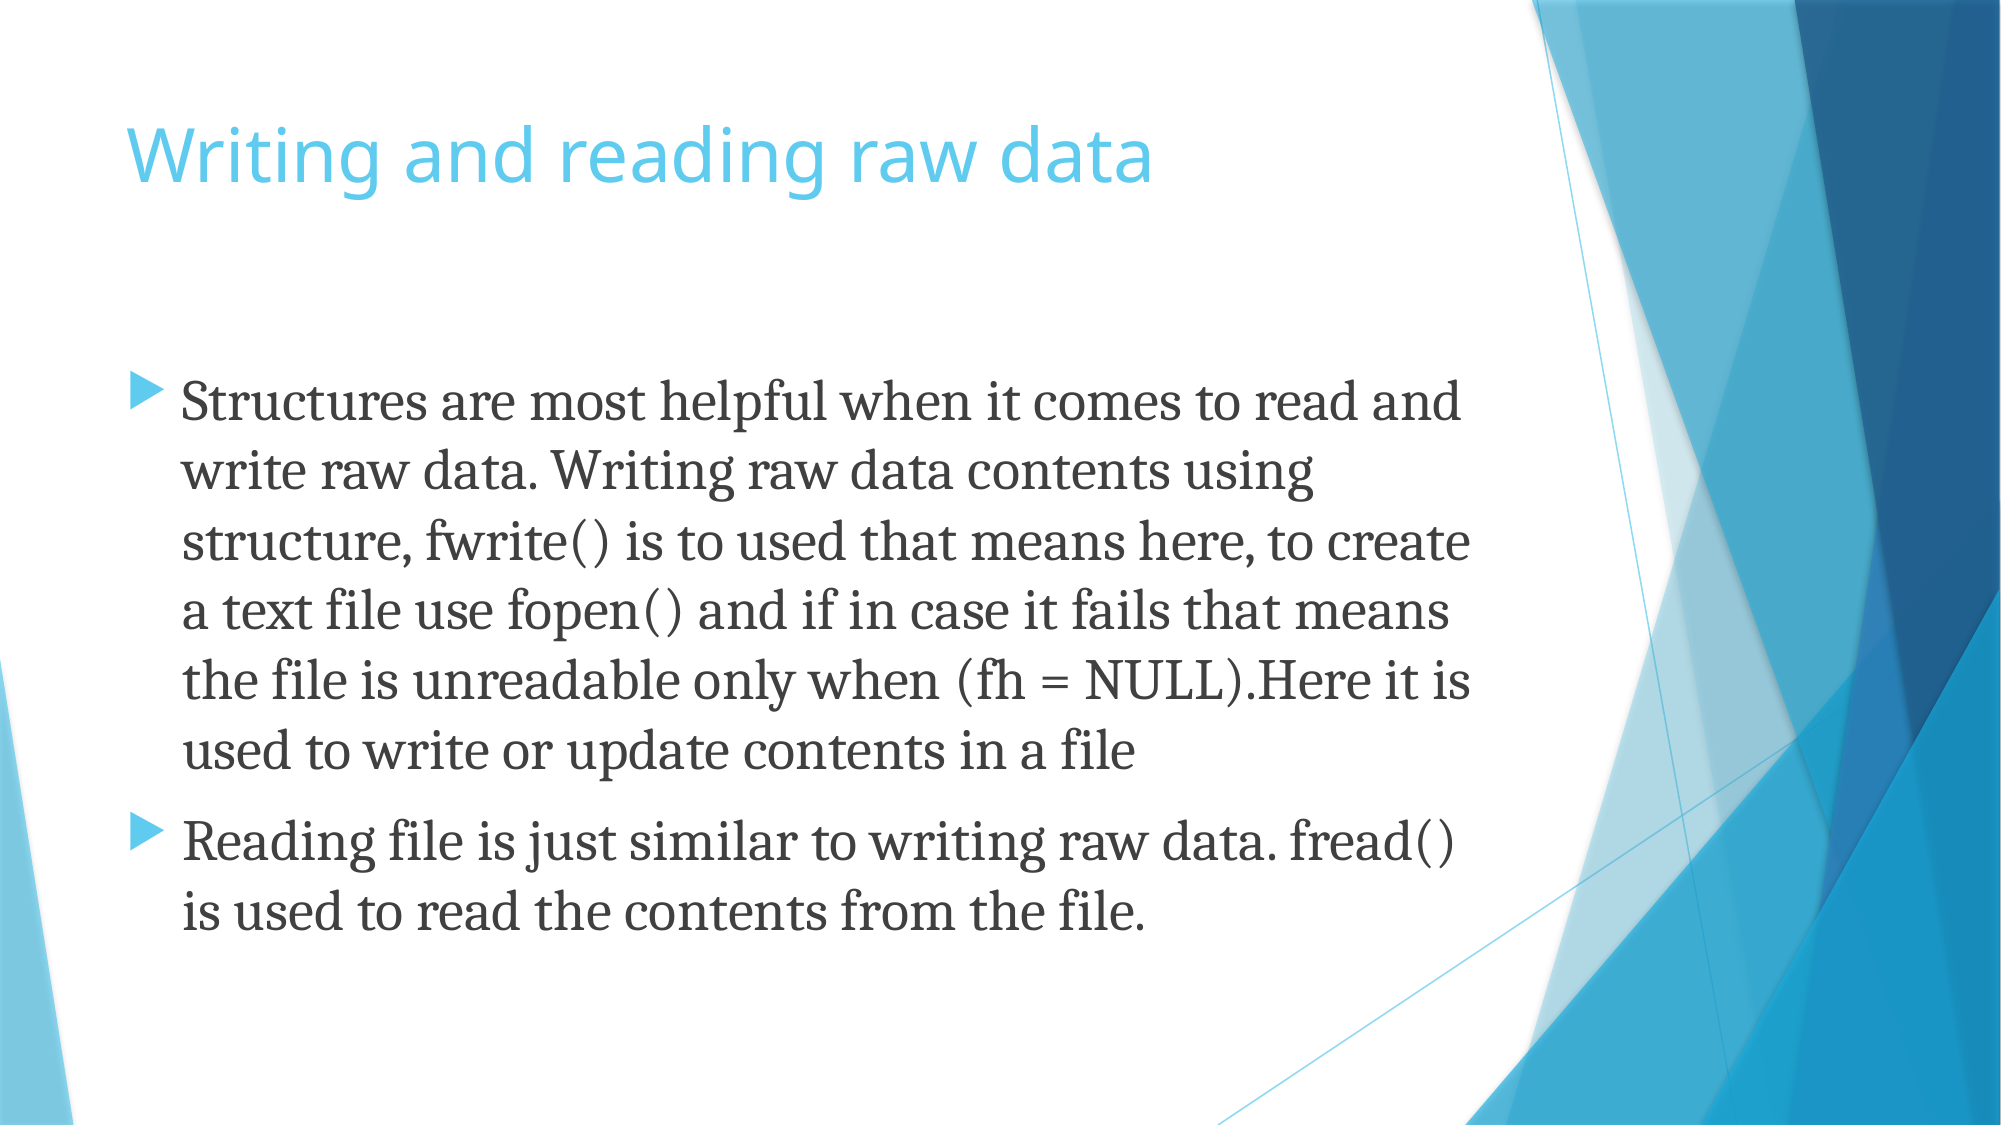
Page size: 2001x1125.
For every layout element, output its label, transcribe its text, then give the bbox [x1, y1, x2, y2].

title Writing and reading raw data [111, 99, 1522, 317]
list Structures are most helpful when it comes to read and write raw data. Writing raw data contents using structure, fwrite() is to used that means here, to create a text file use fopen() and if in case it fails that means the file is unreadable only when (fh = NULL).Here it is used to write or update contents in a file Reading file is just similar to writing raw data. fread() is used to read the contents from the file. [111, 354, 1522, 992]
